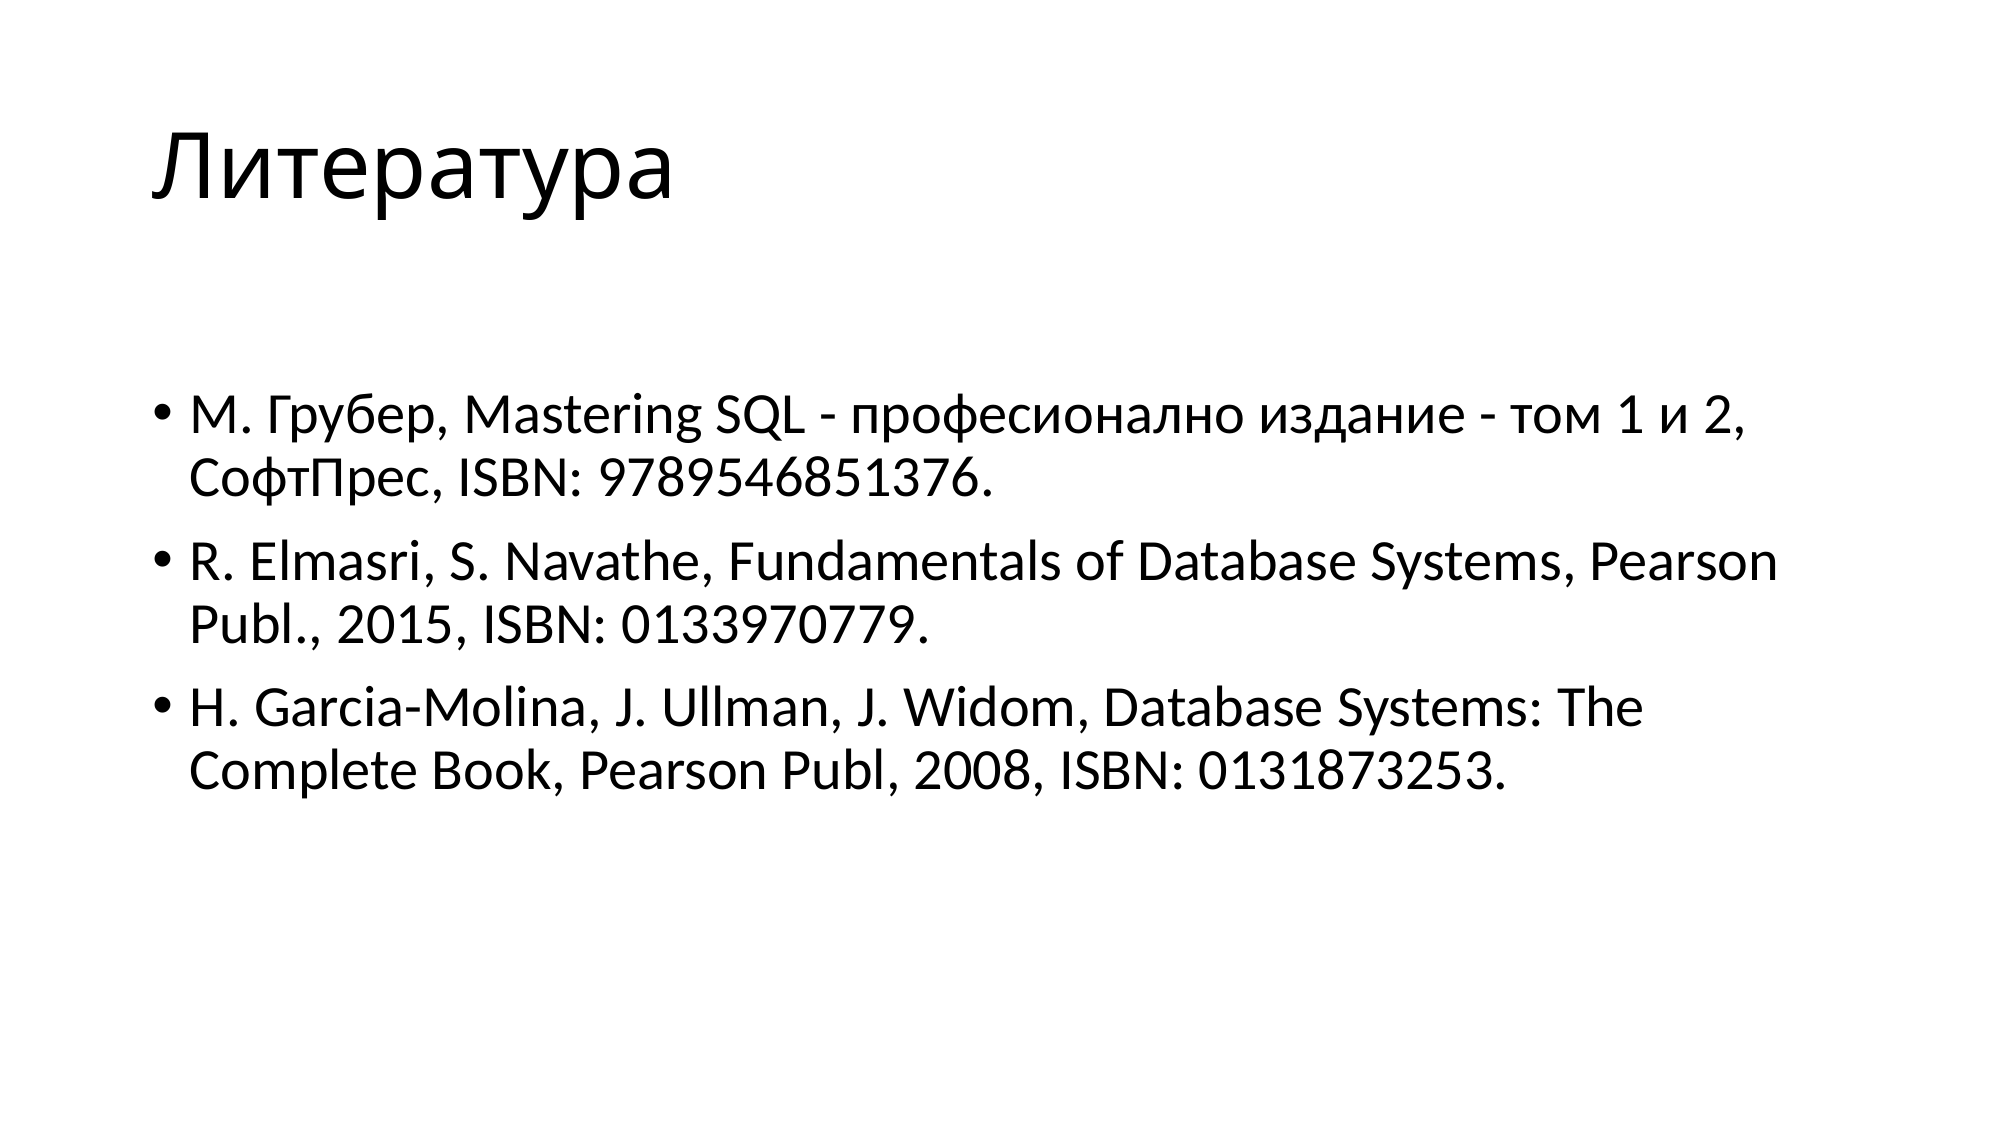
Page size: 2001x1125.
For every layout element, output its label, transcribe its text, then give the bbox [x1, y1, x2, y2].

list М. Грубер, Mastering SQL - професионално издание - том 1 и 2, СофтПрес, ISBN: 9789546851376. R. Elmasri, S. Navathe, Fundamentals of Database Systems, Pearson Publ., 2015, ISBN: 0133970779. H. Garcia-Molina, J. Ullman, J. Widom, Database Systems: The Complete Book, Pearson Publ, 2008, ISBN: 0131873253. [137, 376, 1863, 932]
title Литература [137, 59, 1863, 278]
